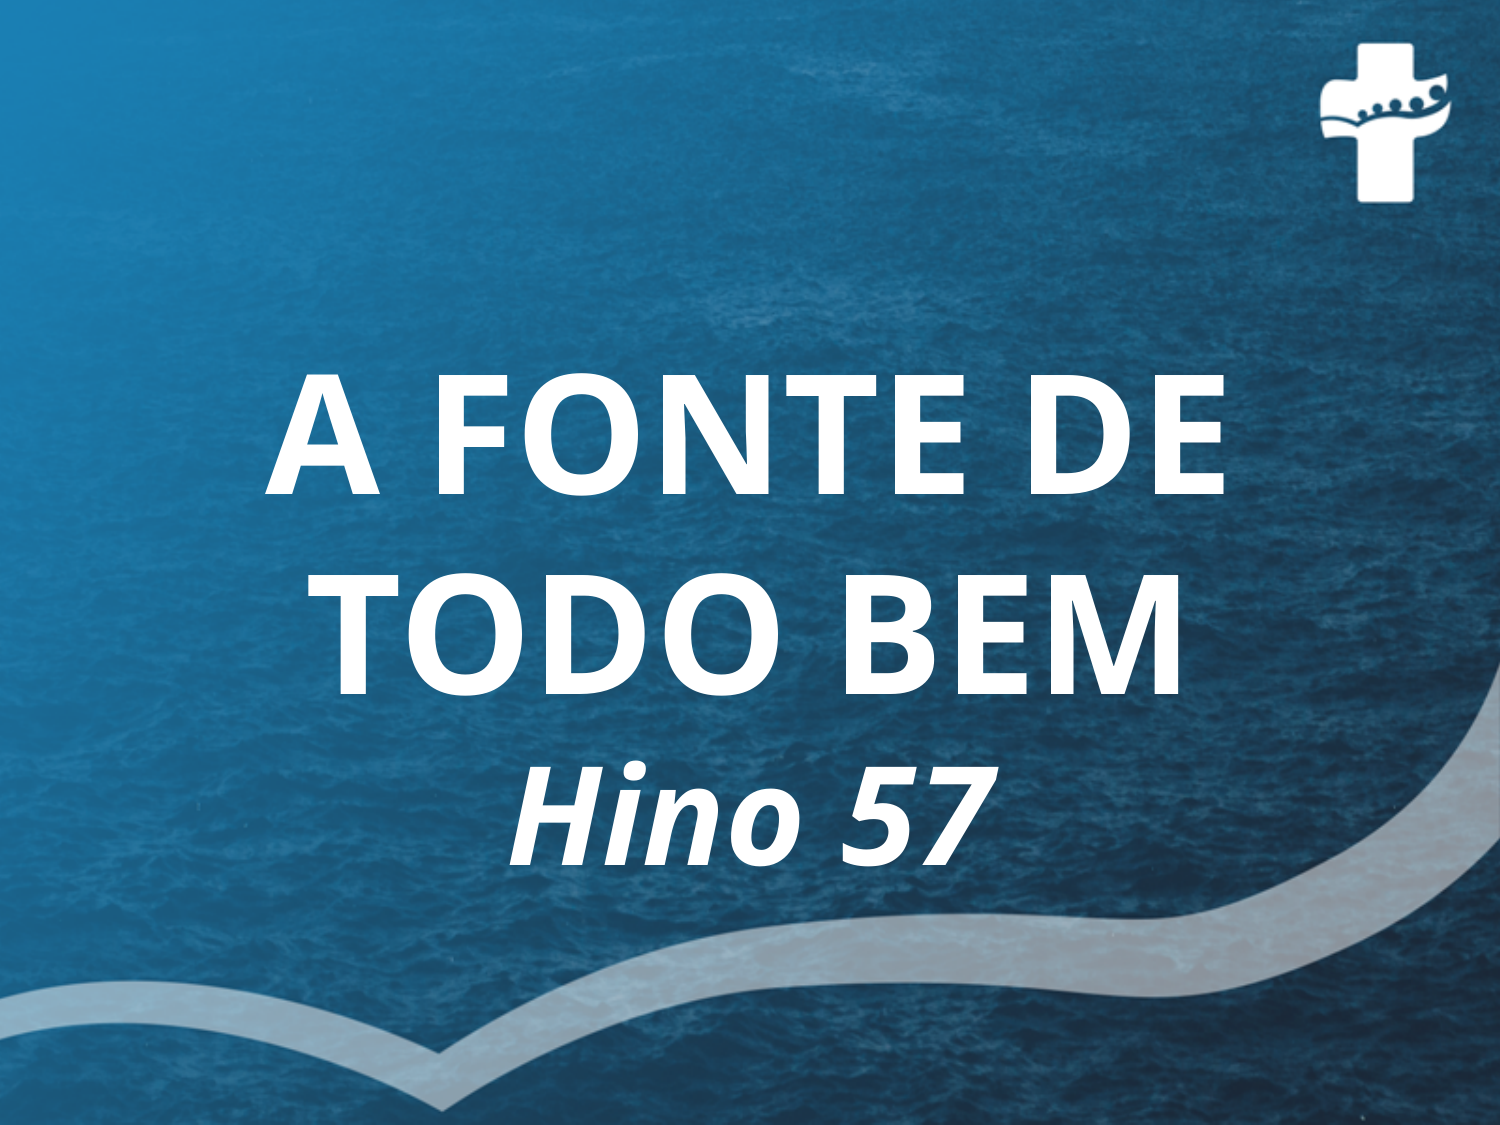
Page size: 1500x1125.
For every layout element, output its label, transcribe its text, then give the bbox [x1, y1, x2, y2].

picture [0, 0, 1500, 516]
title A FONTE DE TODO BEM Hino 57 [0, 516, 1500, 705]
picture [0, 705, 1500, 1125]
